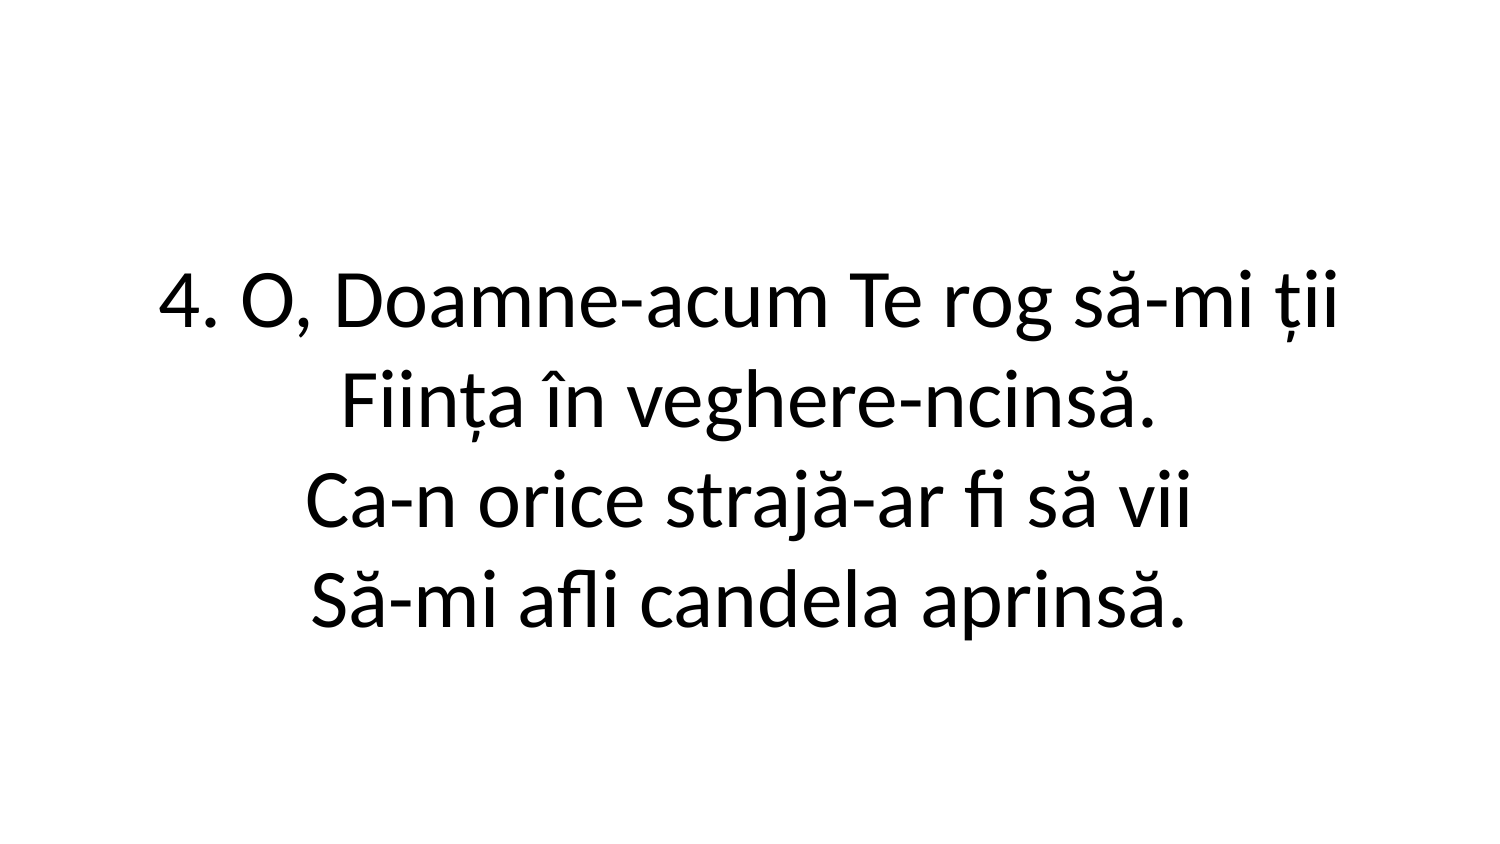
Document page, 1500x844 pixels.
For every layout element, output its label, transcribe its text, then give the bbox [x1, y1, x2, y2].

text_box 4. O, Doamne-acum Te rog să-mi ții Ființa în veghere-ncinsă. Ca-n orice strajă-ar fi să vii Să-mi afli candela aprinsă. [143, 192, 1357, 652]
